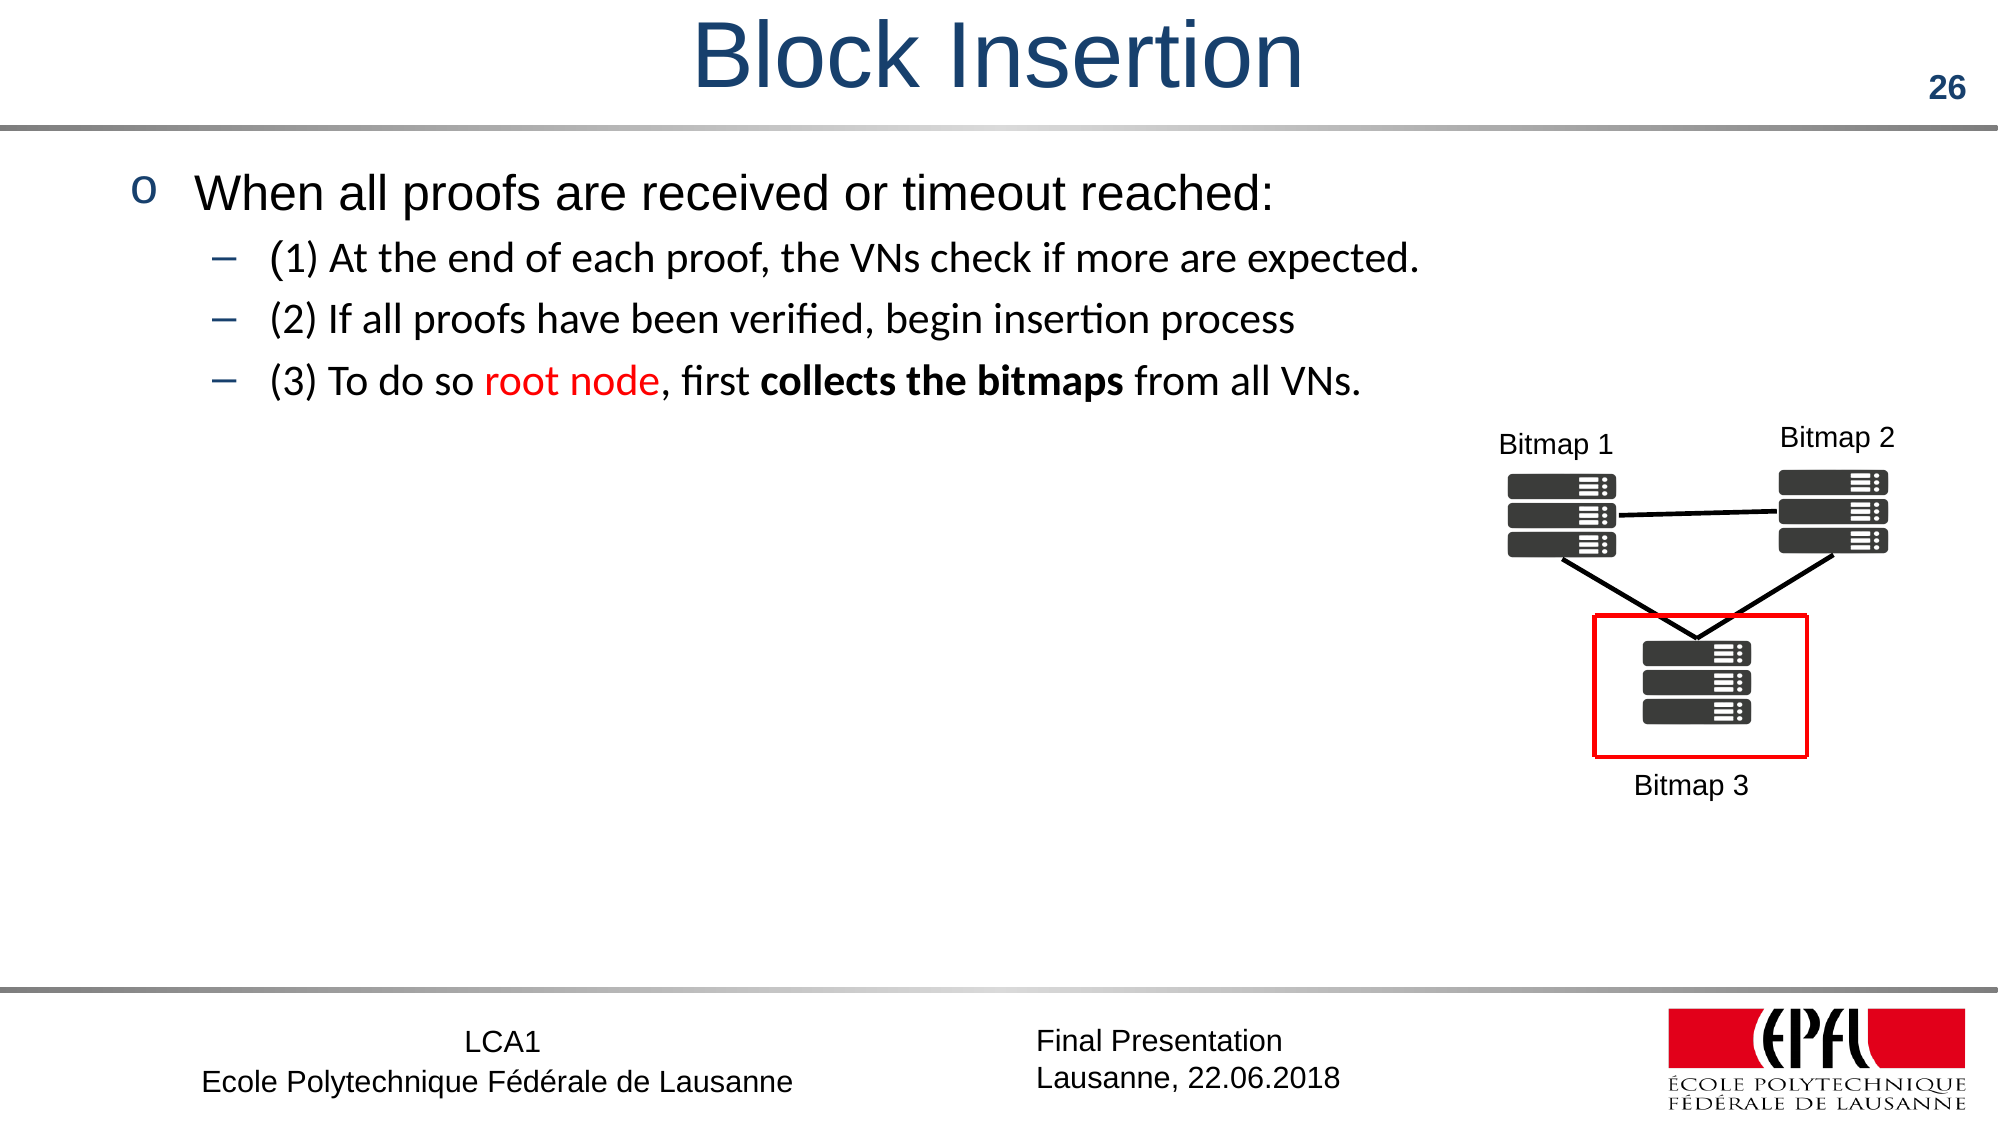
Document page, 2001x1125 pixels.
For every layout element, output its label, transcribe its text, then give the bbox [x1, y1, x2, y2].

list When all proofs are received or timeout reached: (1) At the end of each proof, the VNs check if more are expected. (2) If all proofs have been verified, begin insertion process (3) To do so root node, first collects the bitmaps from all VNs. [104, 152, 1894, 966]
picture [1776, 467, 1891, 556]
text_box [1618, 510, 1777, 516]
picture [1660, 1002, 1973, 1115]
text_box Bitmap 3 [1618, 763, 1809, 809]
picture [1505, 471, 1620, 560]
text_box Bitmap 1 [1483, 417, 1673, 468]
text_box Bitmap 2 [1765, 411, 1955, 461]
title Block Insertion [104, 32, 1894, 114]
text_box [1696, 554, 1834, 639]
picture [1639, 639, 1754, 726]
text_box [1561, 558, 1698, 639]
